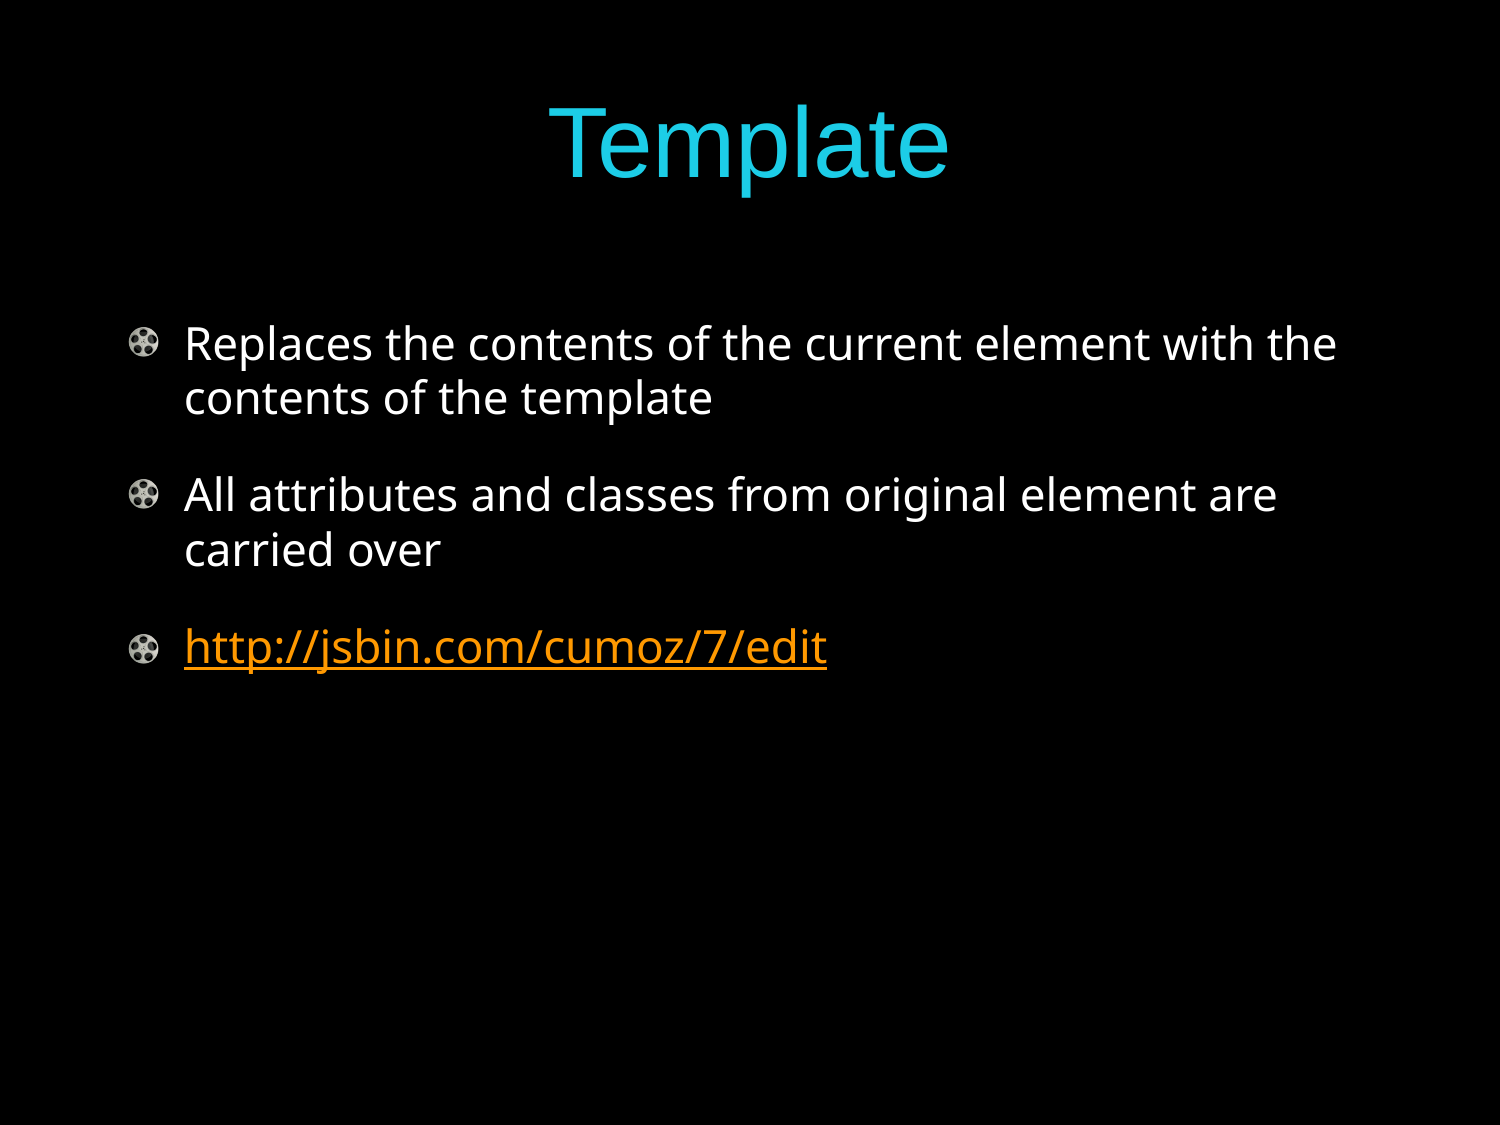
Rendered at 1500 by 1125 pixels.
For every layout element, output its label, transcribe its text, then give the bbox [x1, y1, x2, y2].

picture [127, 632, 160, 665]
title Template [112, 19, 1388, 255]
picture [127, 325, 160, 358]
picture [127, 477, 160, 510]
list Replaces the contents of the current element with the contents of the template All attributes and classes from original element are carried over http://jsbin.com/cumoz/7/edit [112, 306, 1388, 1005]
